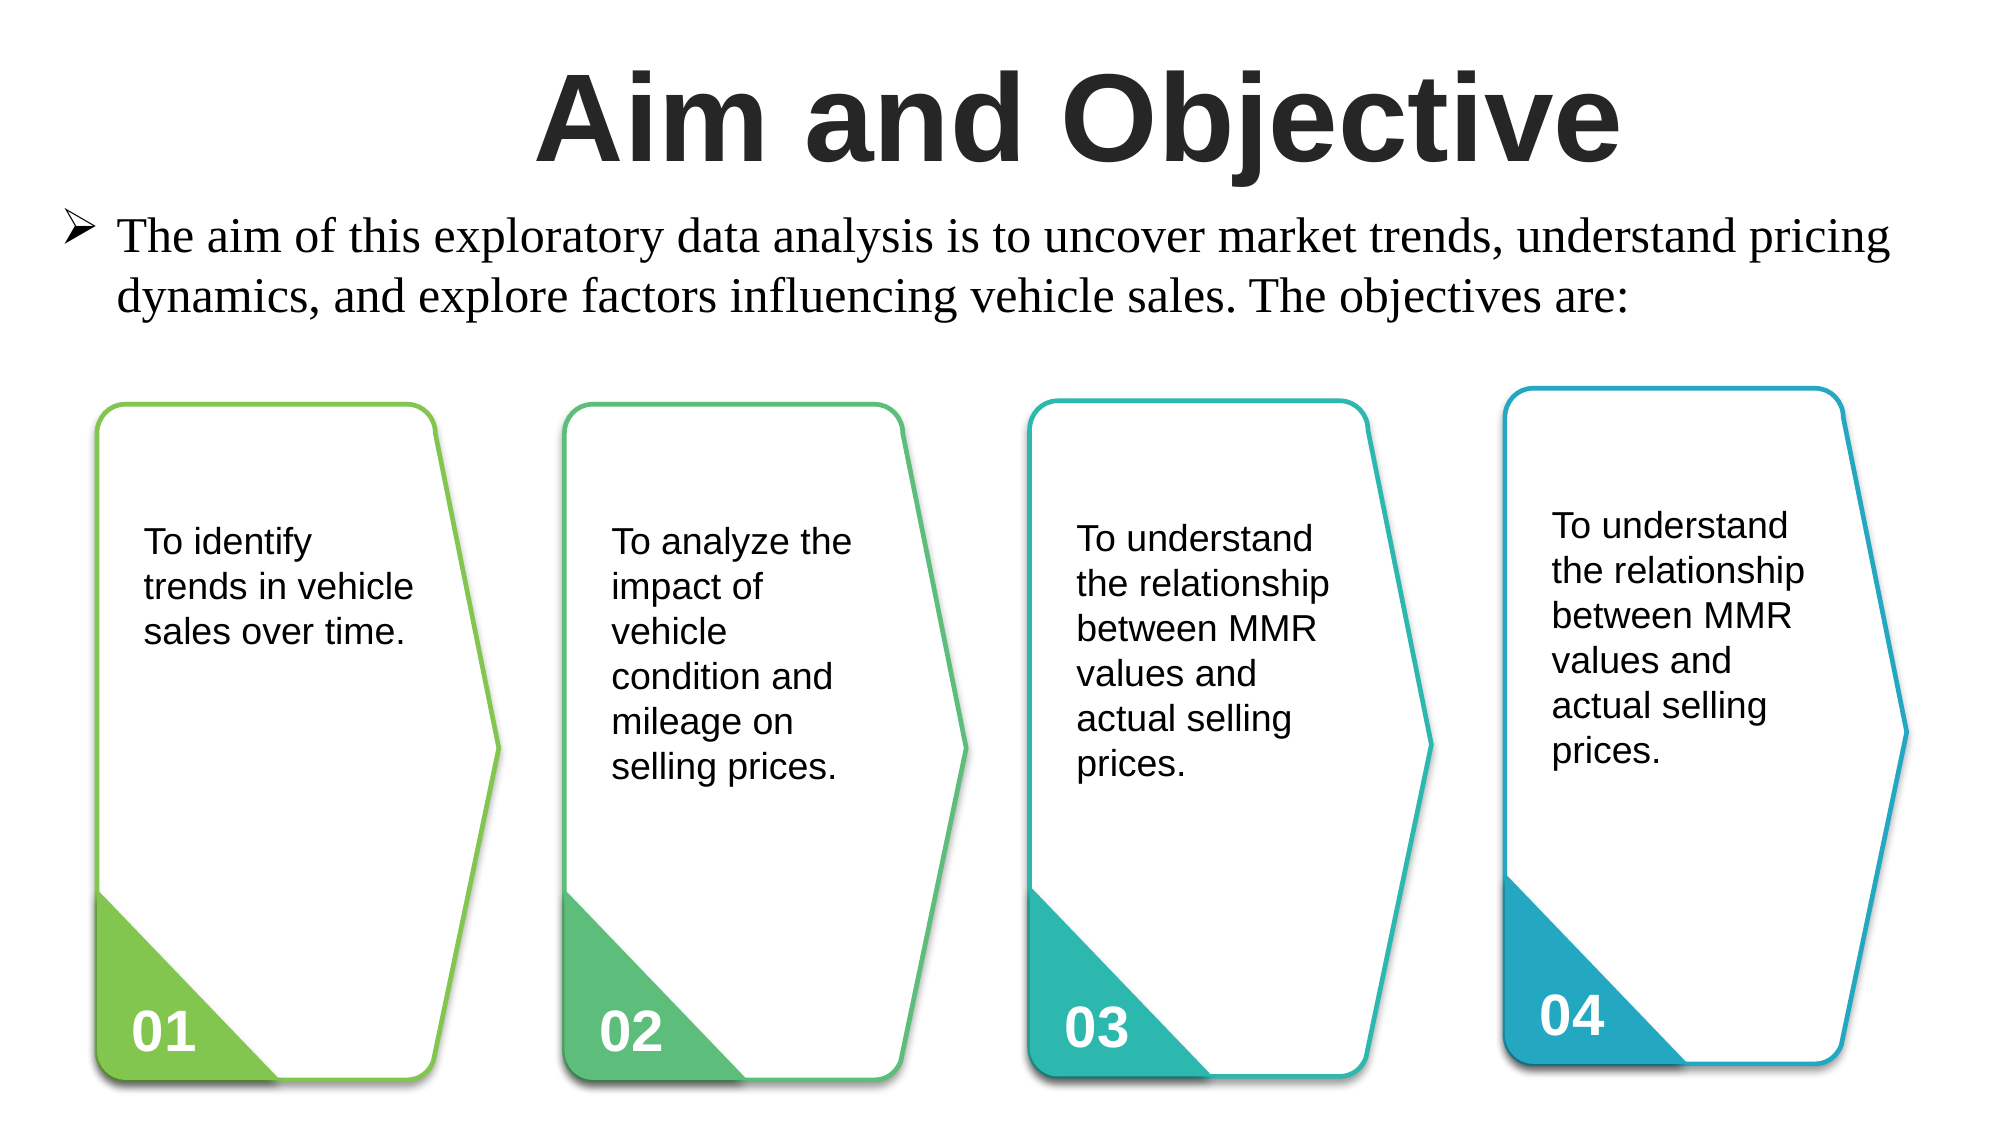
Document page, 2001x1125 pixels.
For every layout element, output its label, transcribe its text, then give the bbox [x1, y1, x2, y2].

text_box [96, 404, 499, 1080]
text_box The aim of this exploratory data analysis is to uncover market trends, understand pricing dynamics, and explore factors influencing vehicle sales. The objectives are: [45, 195, 1944, 331]
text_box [1029, 400, 1432, 1077]
list Aim and Objective [416, 61, 1742, 180]
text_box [564, 404, 967, 1080]
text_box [1504, 388, 1907, 1064]
